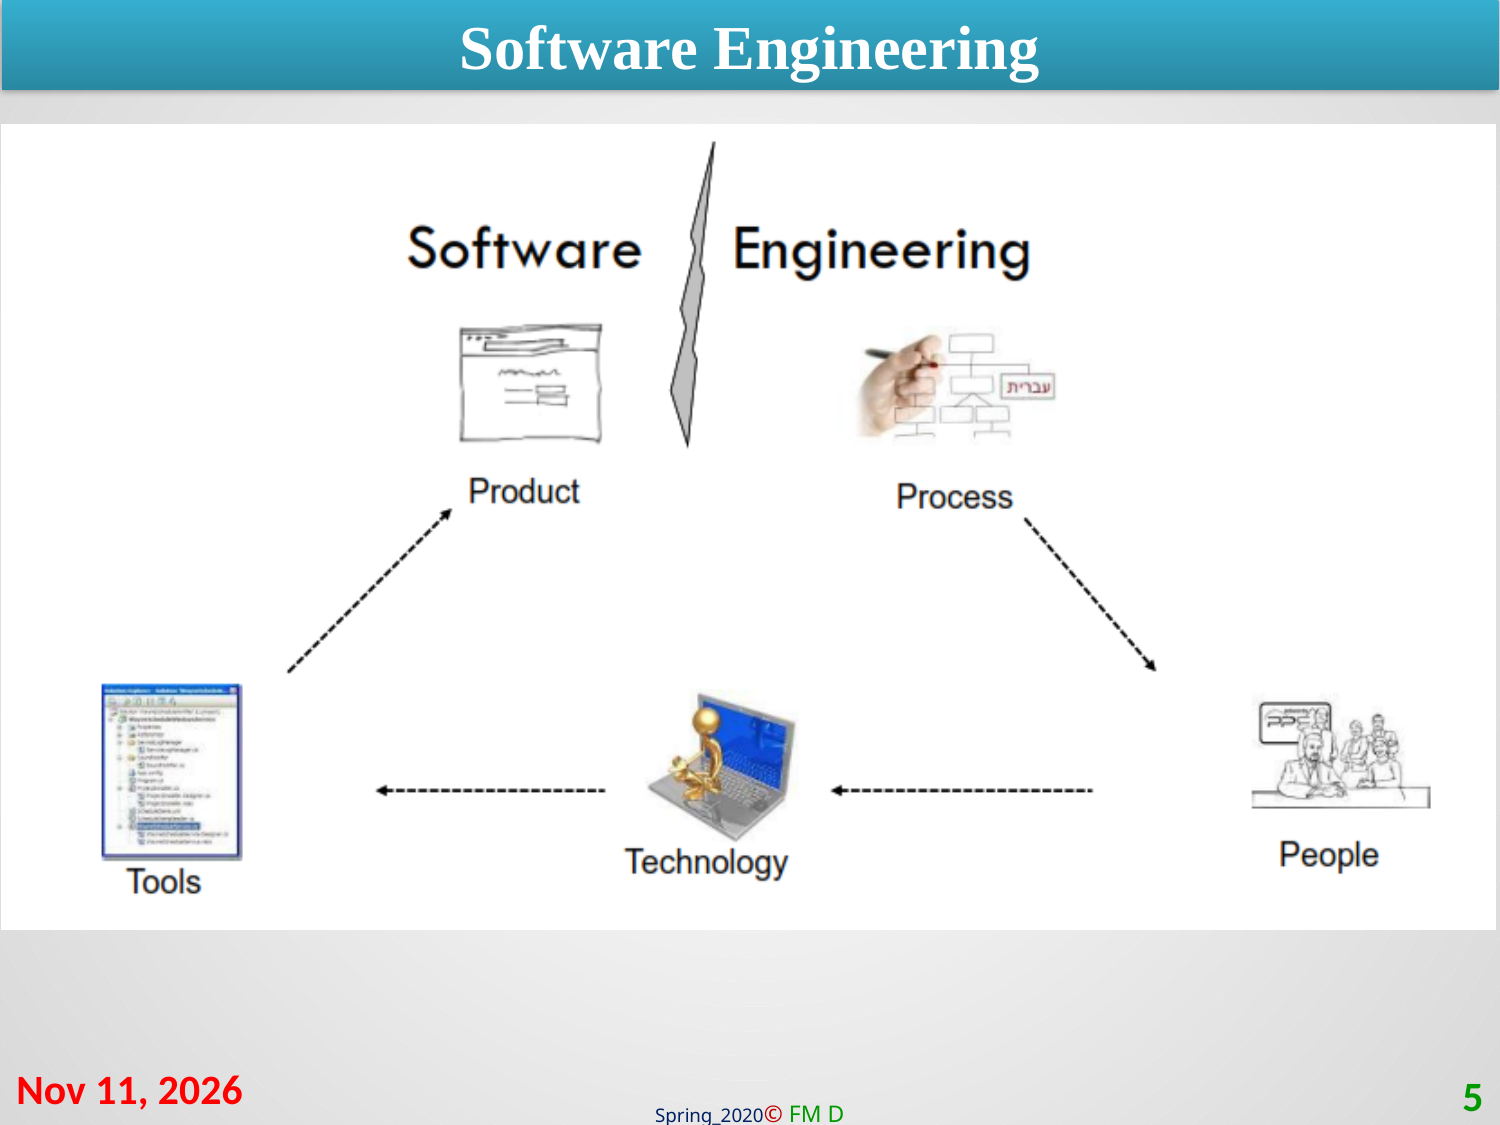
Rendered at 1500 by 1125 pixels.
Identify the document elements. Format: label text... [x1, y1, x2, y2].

picture [1, 124, 1496, 930]
slide_number 5 [1148, 1065, 1499, 1125]
text_box Software Engineering [2, 0, 1499, 90]
slide_number 30-Jun-20 [1, 1057, 352, 1118]
